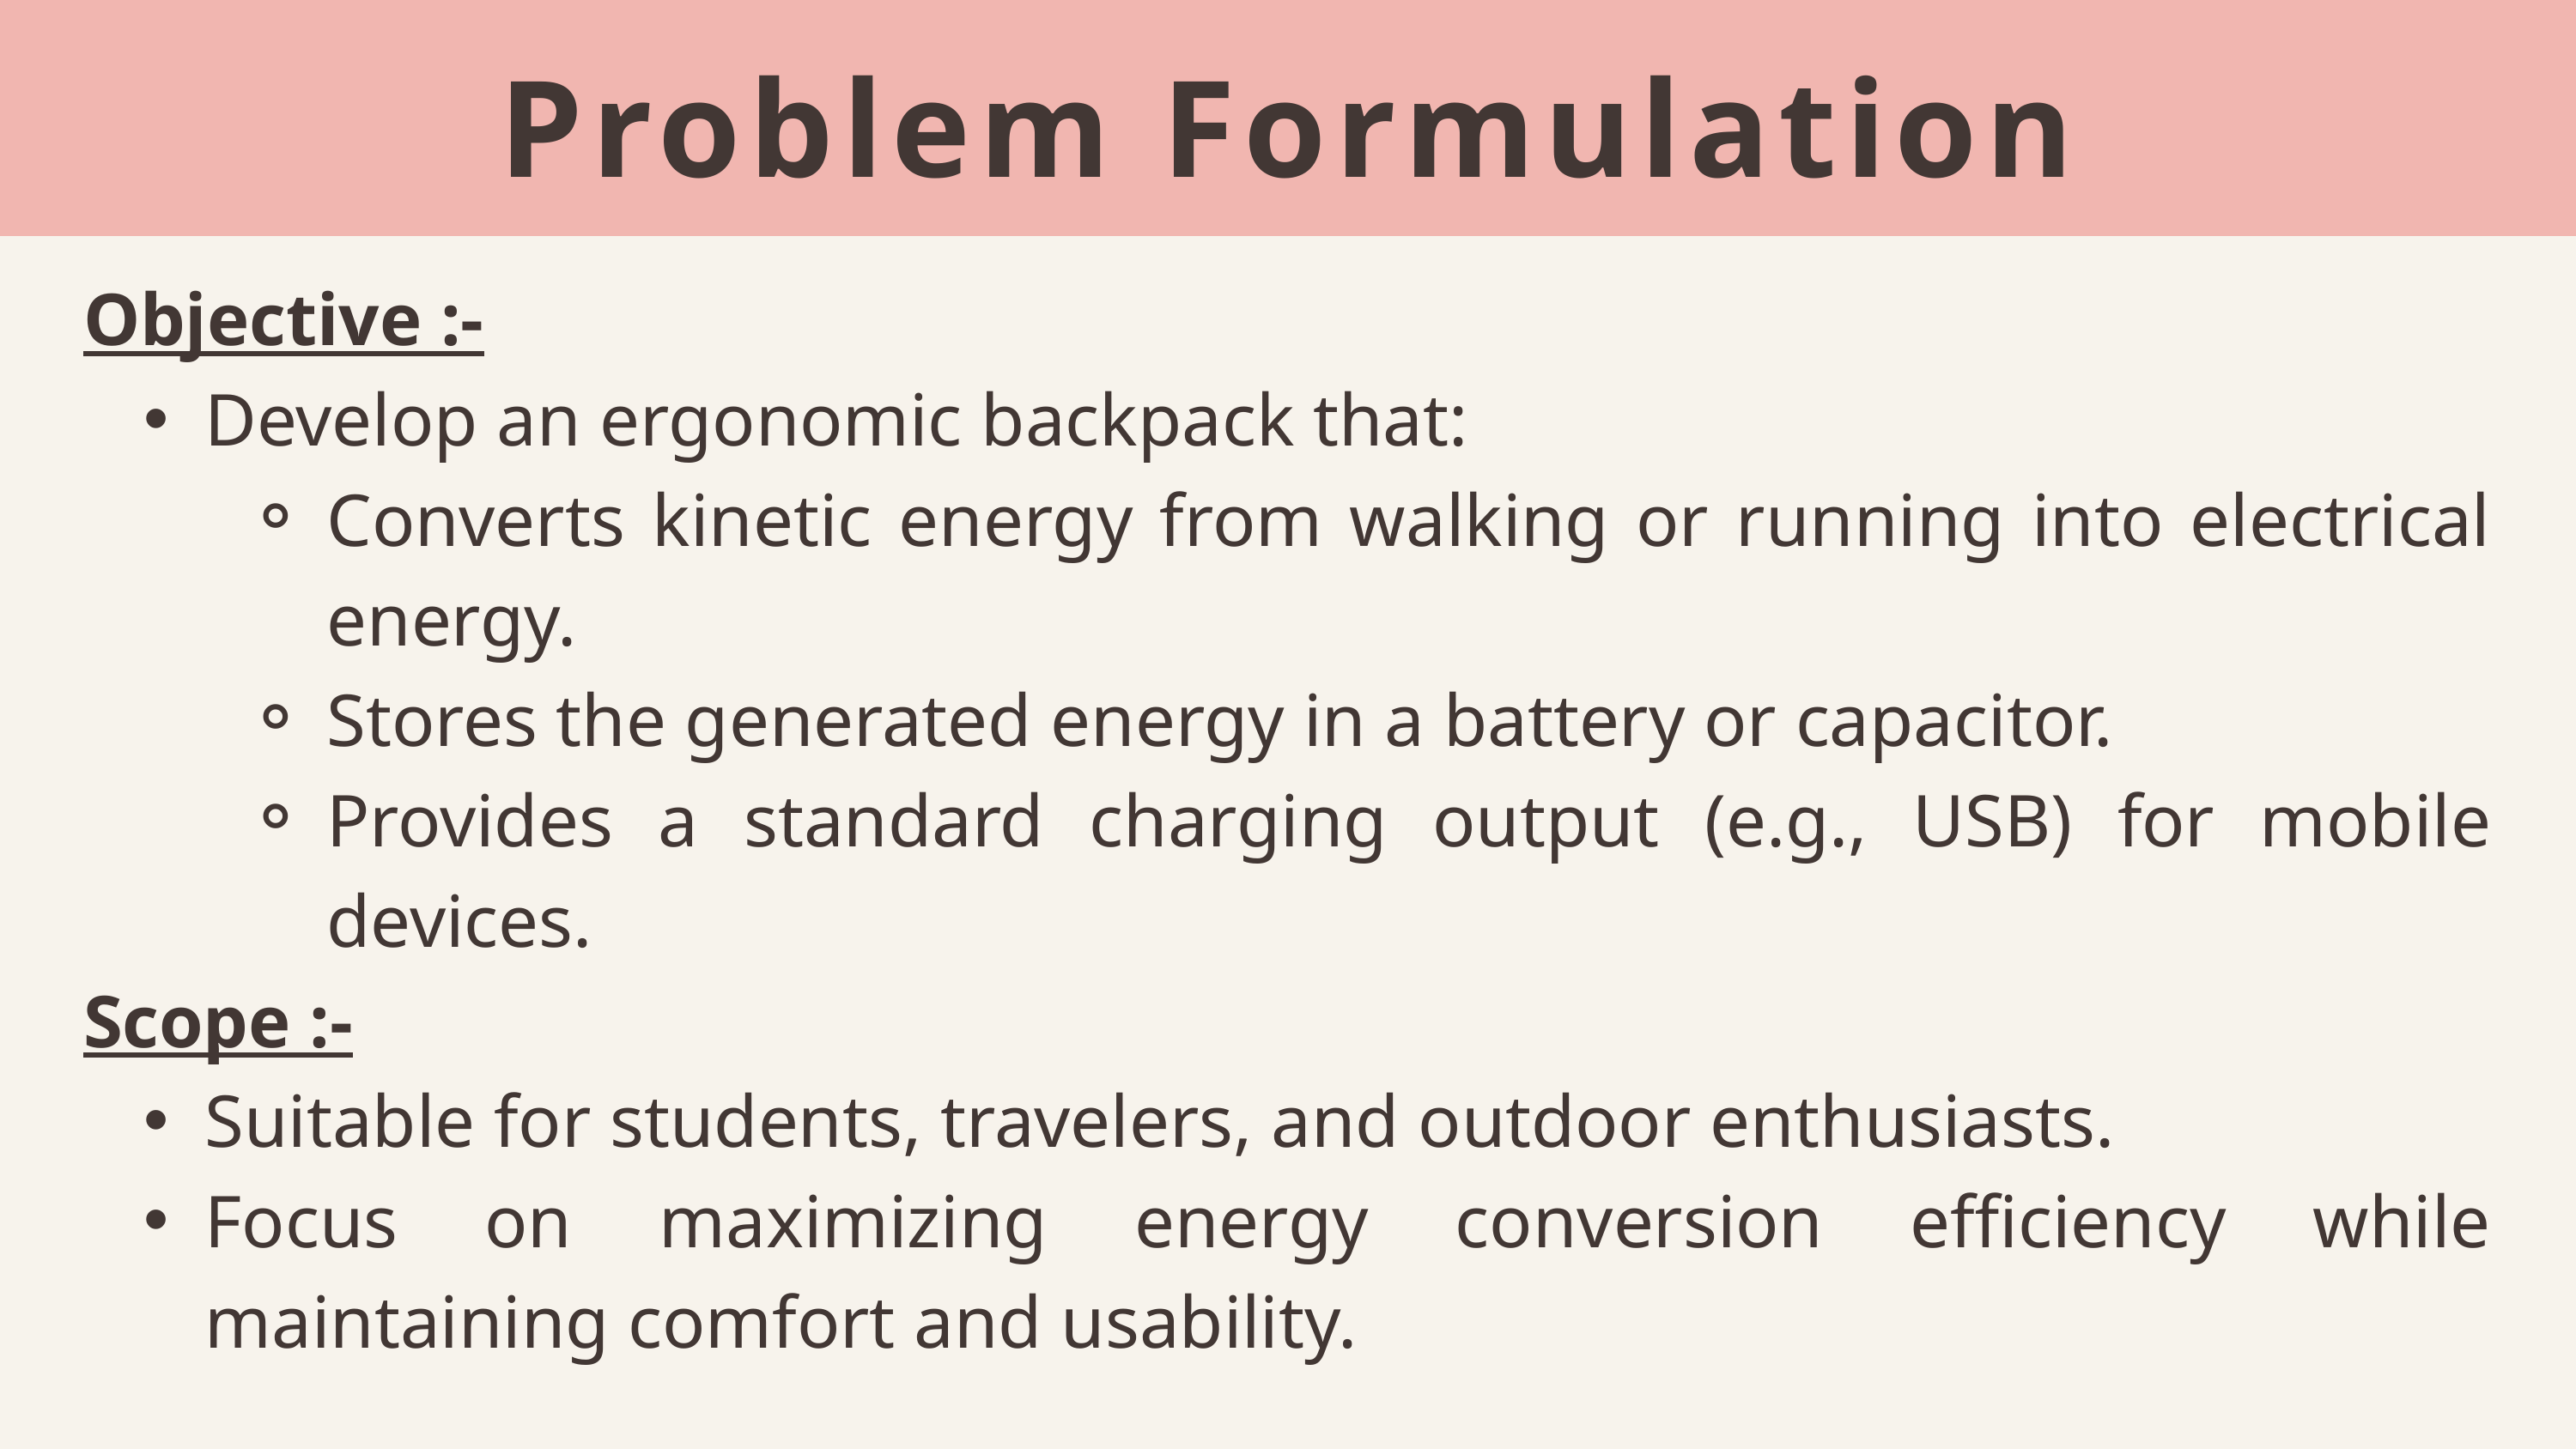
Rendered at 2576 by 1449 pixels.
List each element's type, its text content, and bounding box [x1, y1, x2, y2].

text_box Objective :- Develop an ergonomic backpack that: Converts kinetic energy from walking or running into electrical energy. Stores the generated energy in a battery or capacitor. Provides a standard charging output (e.g., USB) for mobile devices. Scope :- Suitable for students, travelers, and outdoor enthusiasts. Focus on maximizing energy conversion efficiency while maintaining comfort and usability. [83, 259, 2493, 1449]
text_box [0, 0, 2576, 237]
